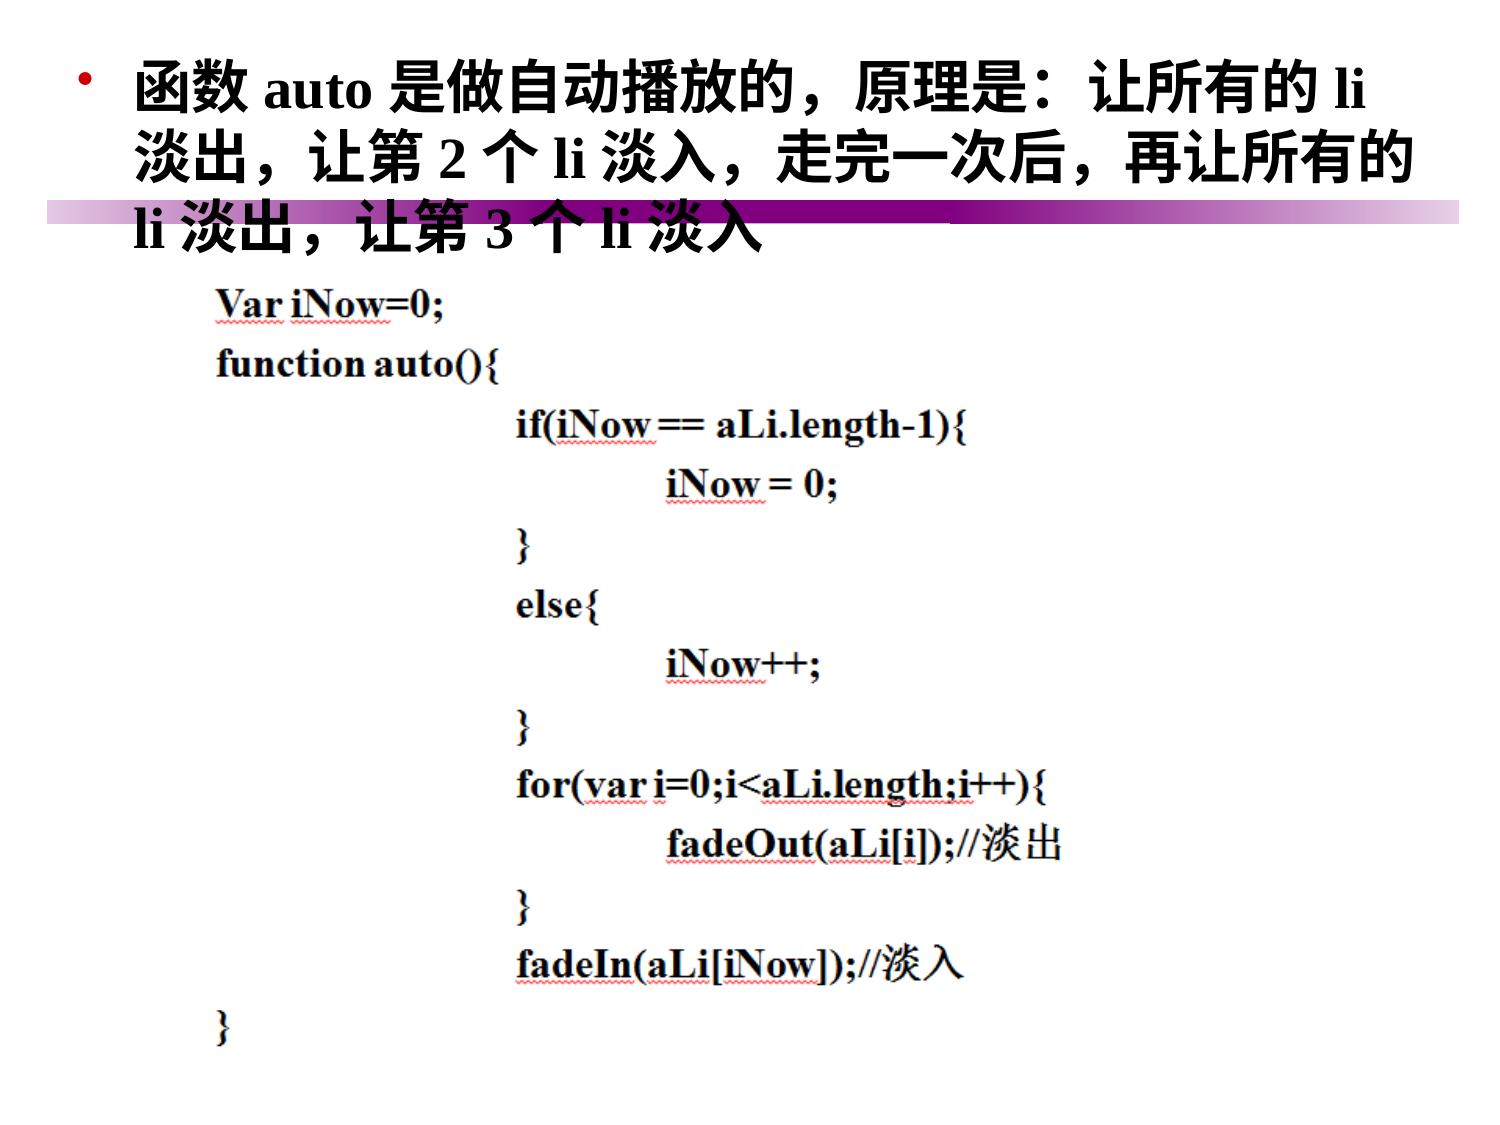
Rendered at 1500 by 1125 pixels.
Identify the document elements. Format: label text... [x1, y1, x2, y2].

picture [206, 269, 1128, 1059]
list 函数auto是做自动播放的，原理是：让所有的li淡出，让第2个li淡入，走完一次后，再让所有的li淡出，让第3个li淡入 [61, 42, 1444, 321]
